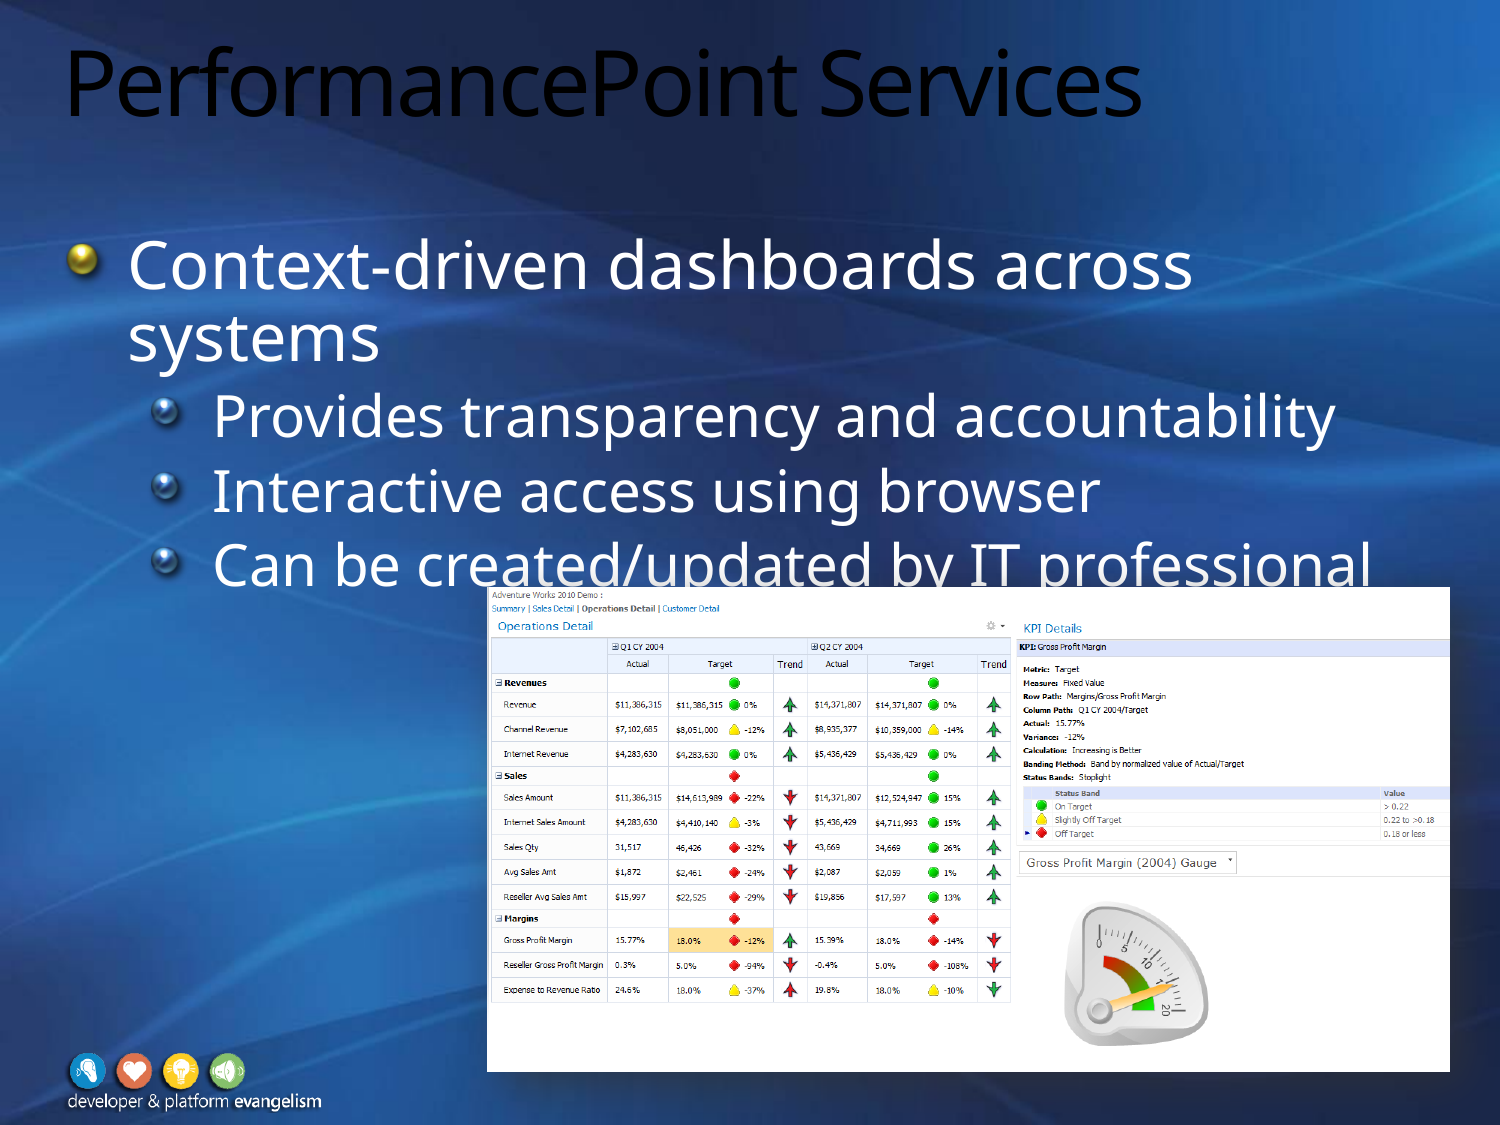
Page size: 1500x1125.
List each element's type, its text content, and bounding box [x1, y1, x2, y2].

list Context-driven dashboards across systems Provides transparency and accountability Interactive access using browser Can be created/updated by IT professional [62, 231, 1438, 538]
picture [0, 0, 1500, 1125]
title PerformancePoint Services [62, 37, 1438, 138]
